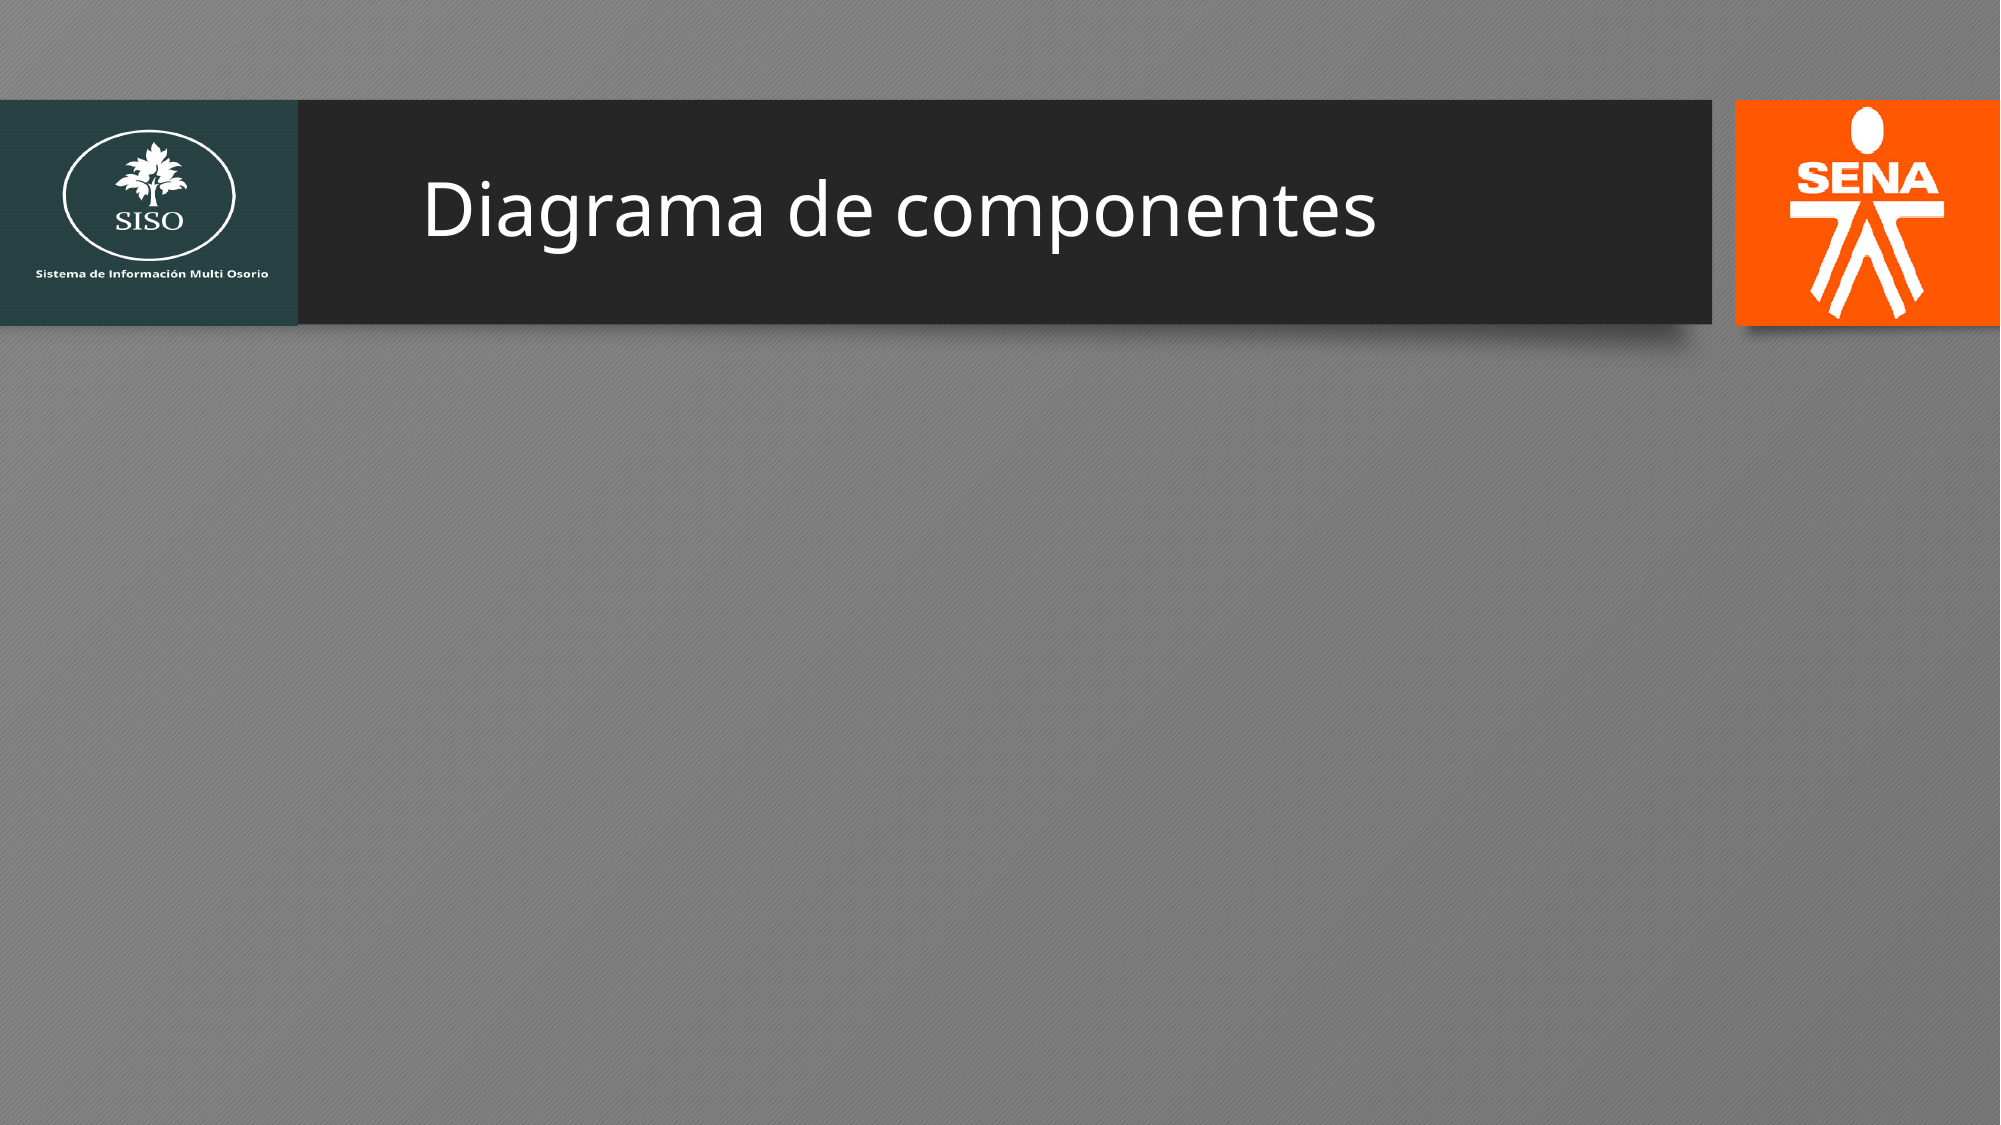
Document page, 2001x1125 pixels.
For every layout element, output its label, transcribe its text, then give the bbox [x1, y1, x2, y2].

title Diagrama de componentes [298, 123, 1689, 301]
picture [1735, 100, 2000, 347]
picture [0, 100, 1713, 376]
